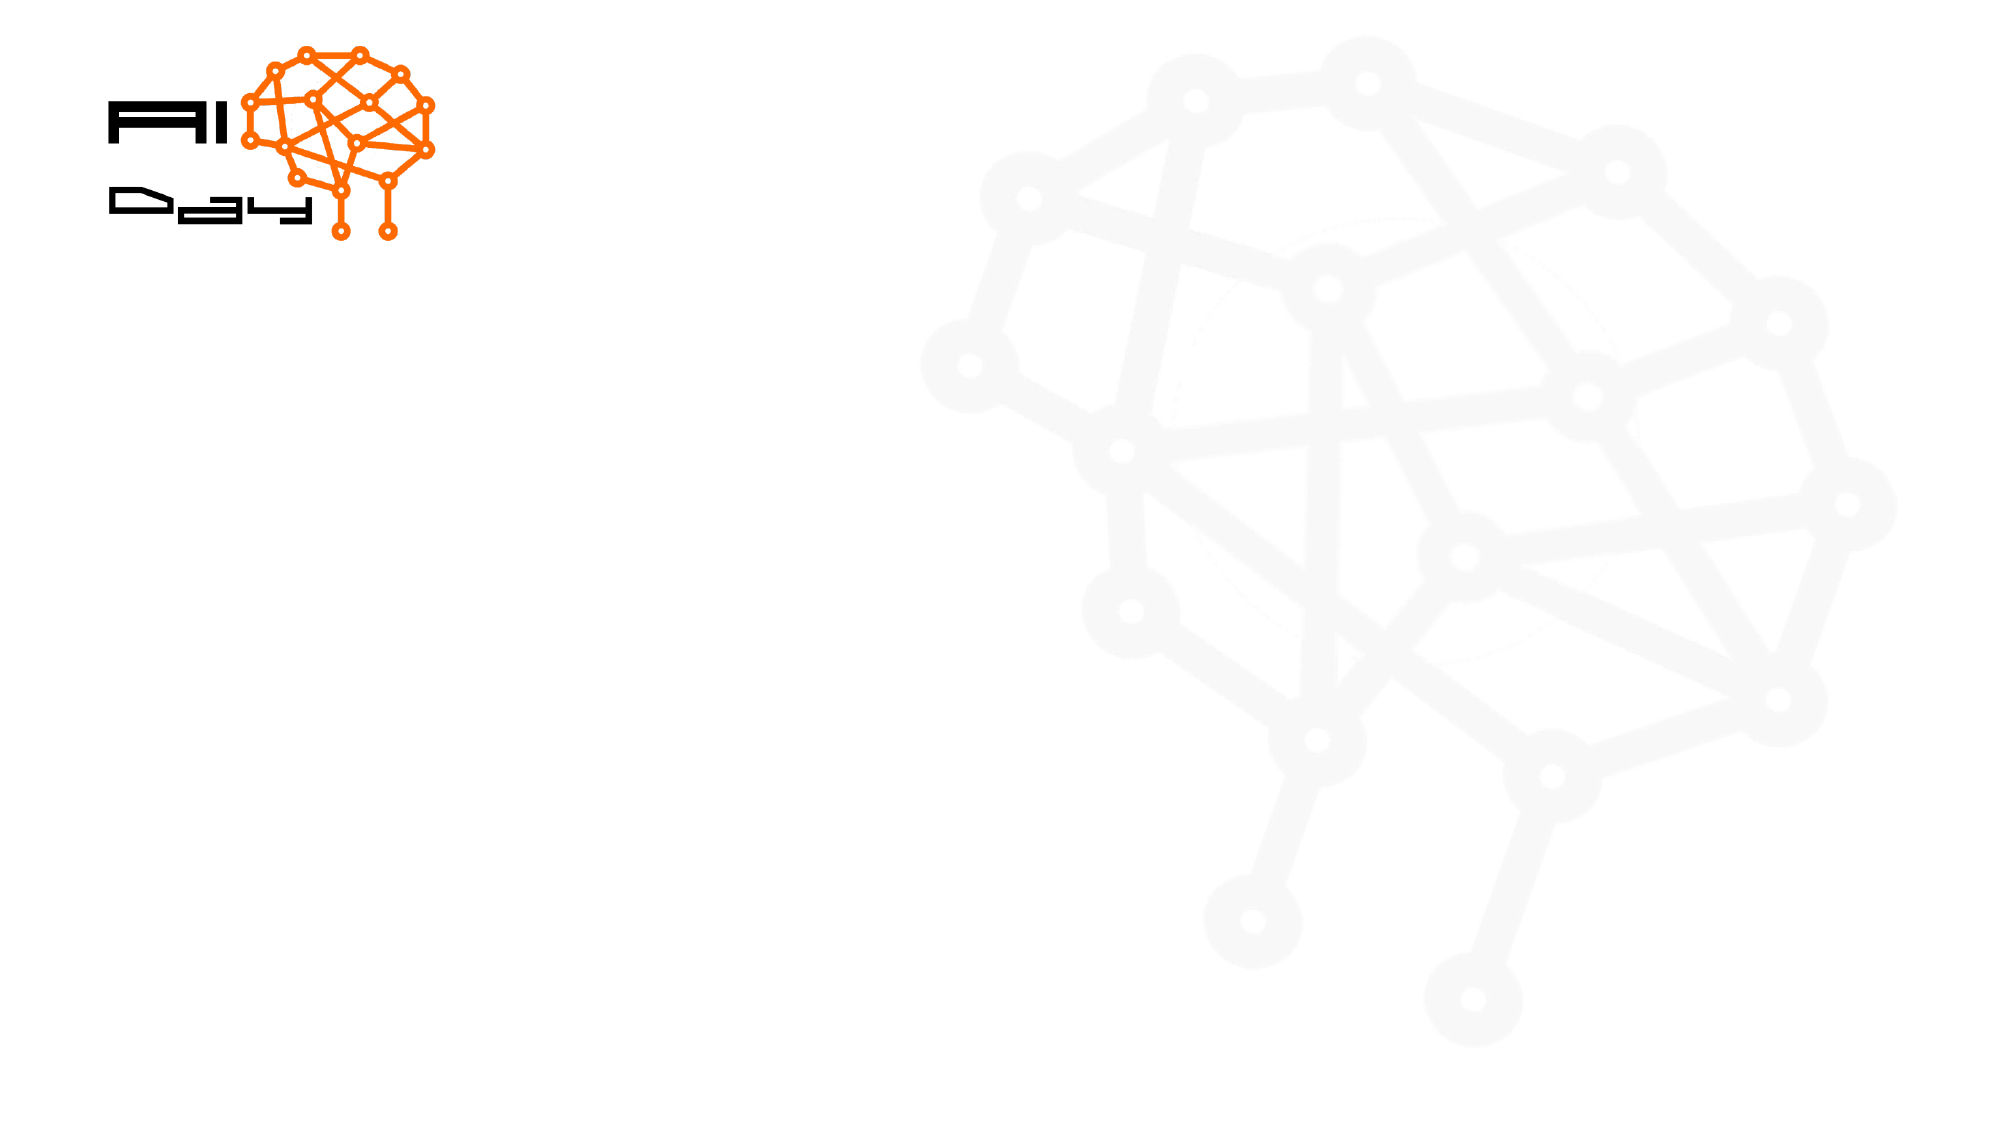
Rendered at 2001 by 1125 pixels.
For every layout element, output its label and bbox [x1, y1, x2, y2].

picture [75, 25, 466, 256]
